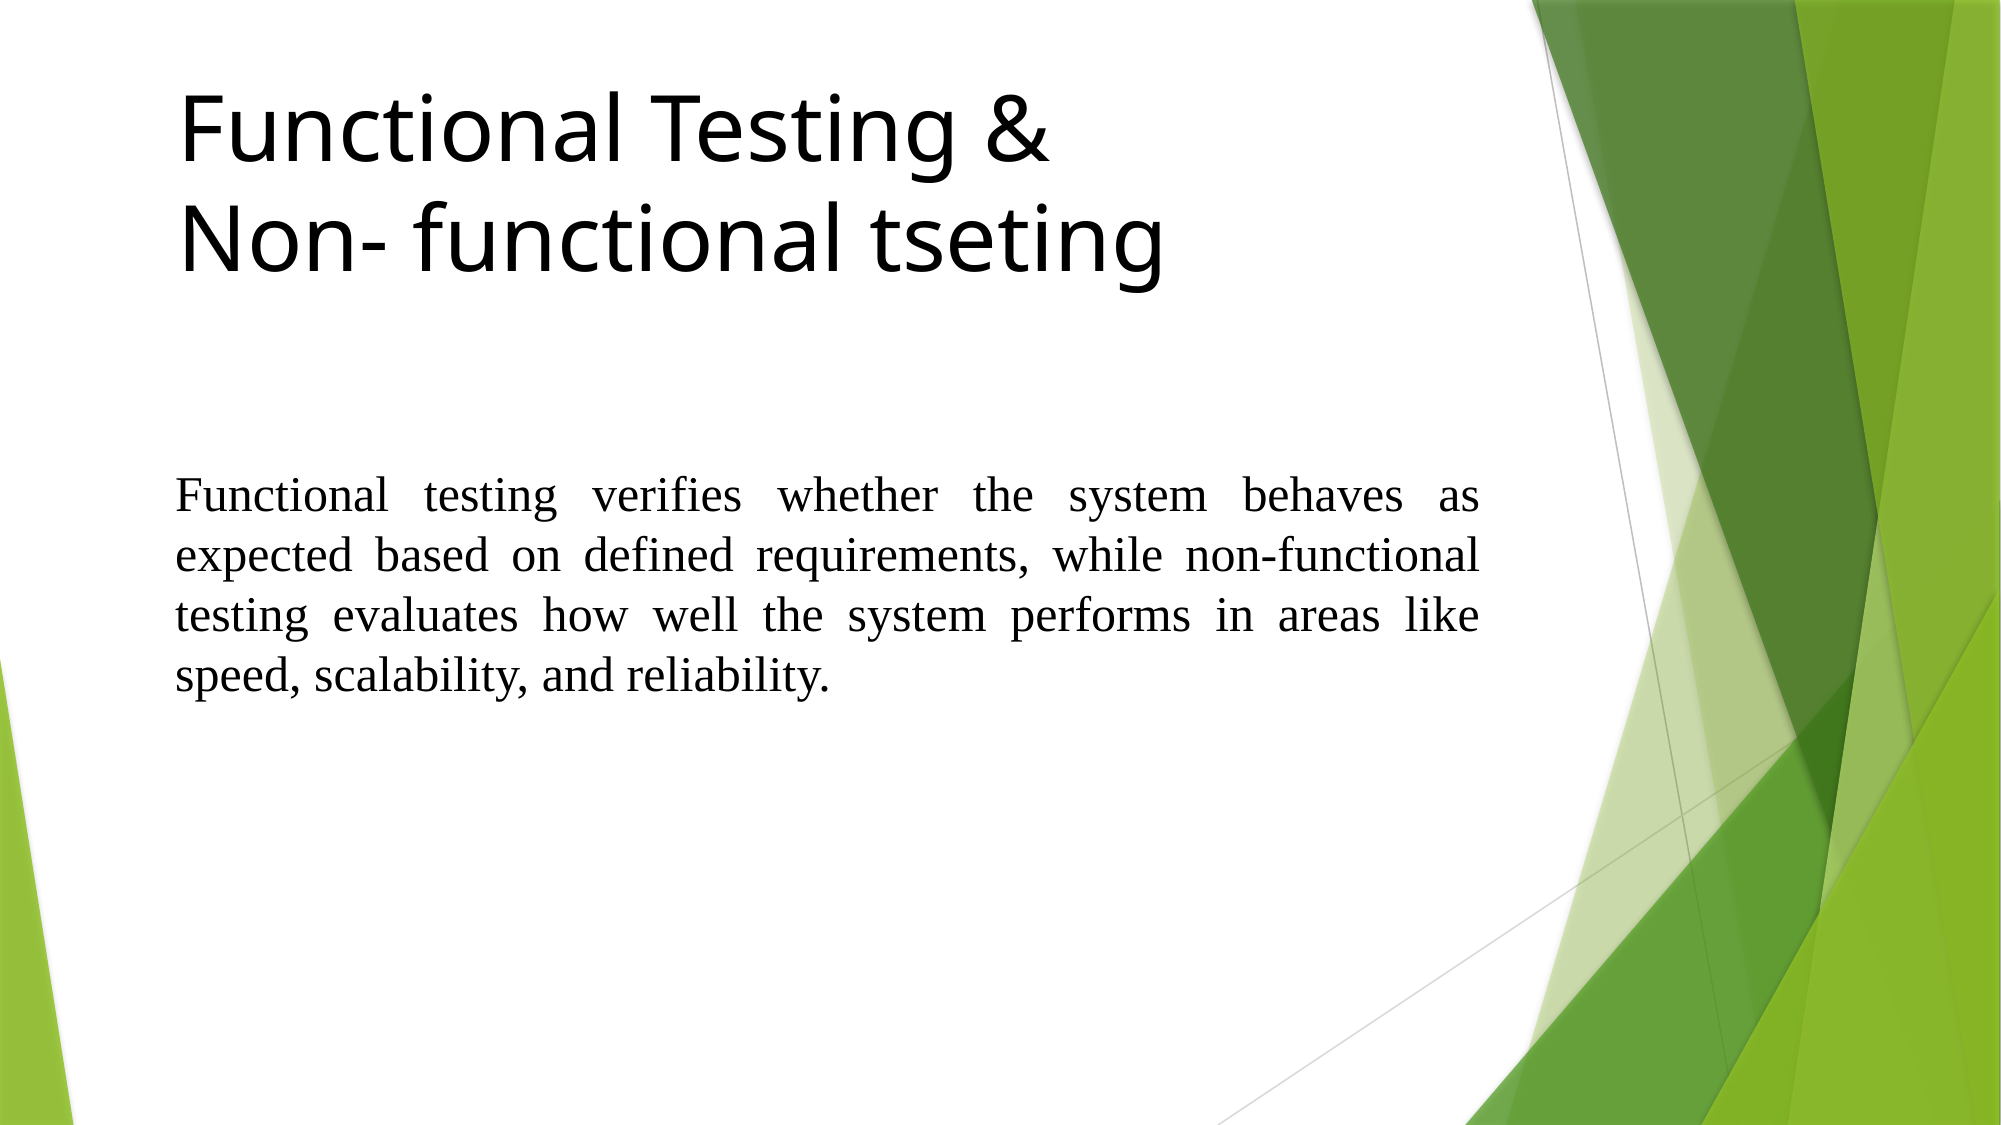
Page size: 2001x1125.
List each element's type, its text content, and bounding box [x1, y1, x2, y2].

text_box Functional Testing & Non- functional tseting [162, 62, 1507, 298]
text_box Functional testing verifies whether the system behaves as expected based on defined requirements, while non-functional testing evaluates how well the system performs in areas like speed, scalability, and reliability. [160, 453, 1497, 709]
